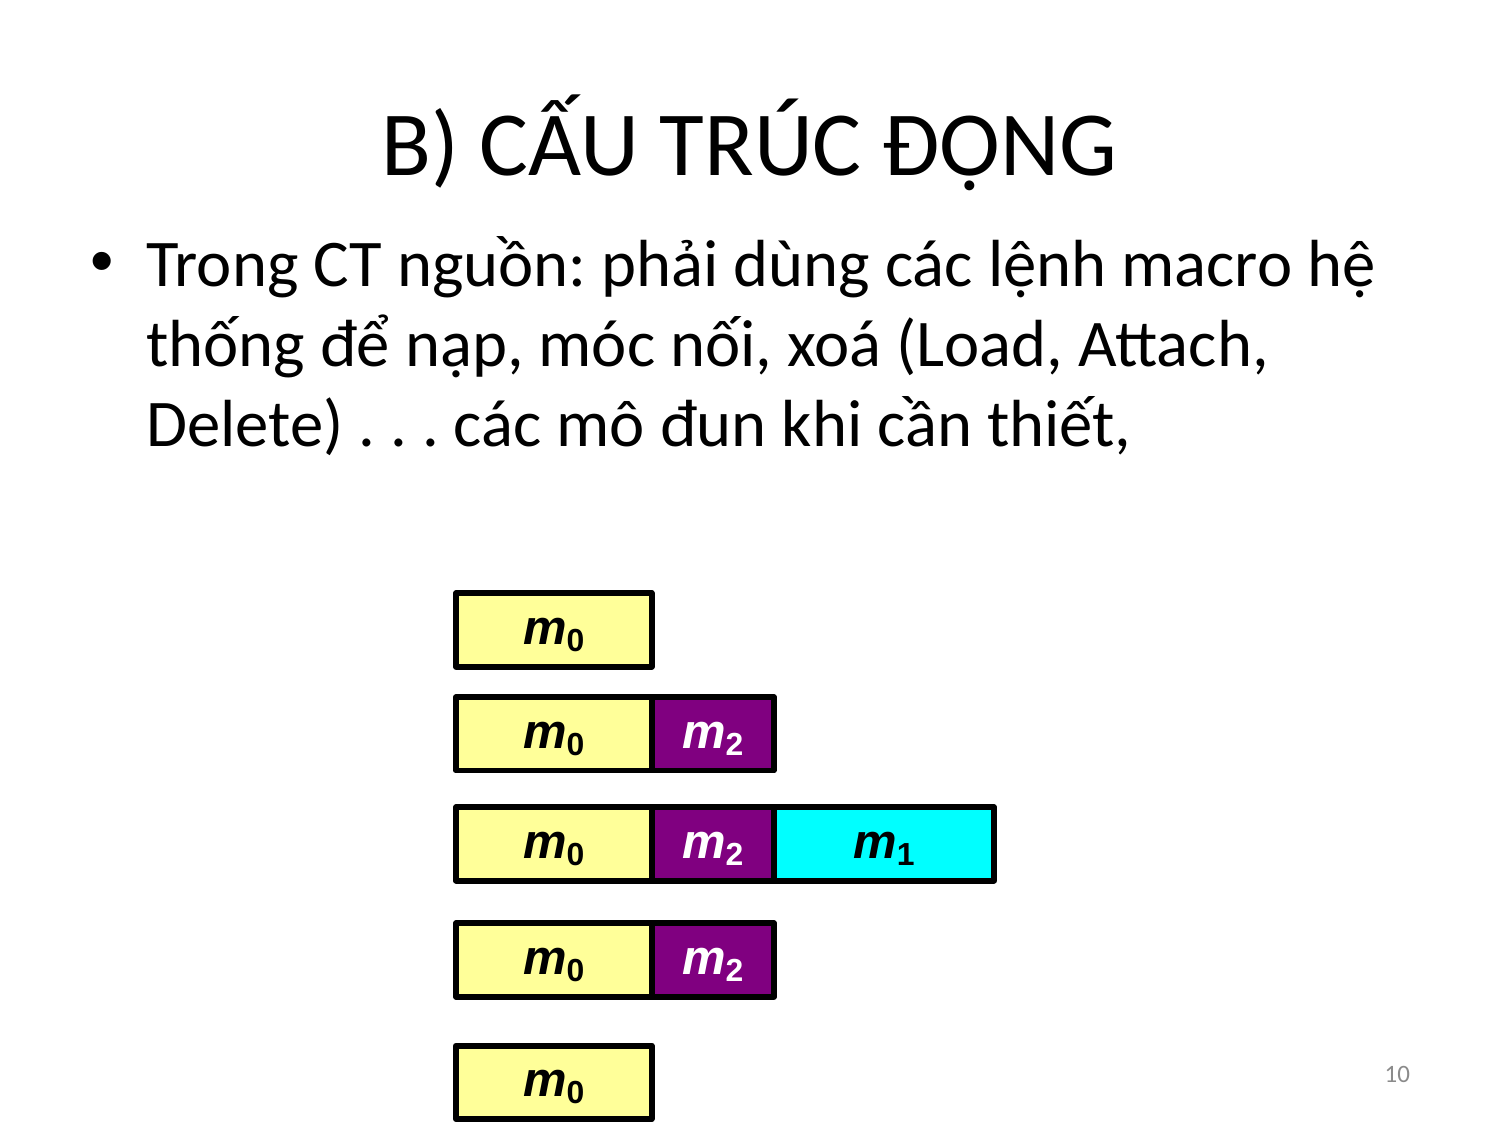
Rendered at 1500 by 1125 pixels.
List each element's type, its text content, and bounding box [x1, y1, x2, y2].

picture [449, 586, 1001, 1125]
list Trong CT nguồn: phải dùng các lệnh macro hệ thống để nạp, móc nối, xoá (Load, Attach, Delete) . . . các mô đun khi cần thiết, [75, 212, 1425, 1100]
title B) CẤU TRÚC ĐỘNG [75, 45, 1425, 212]
